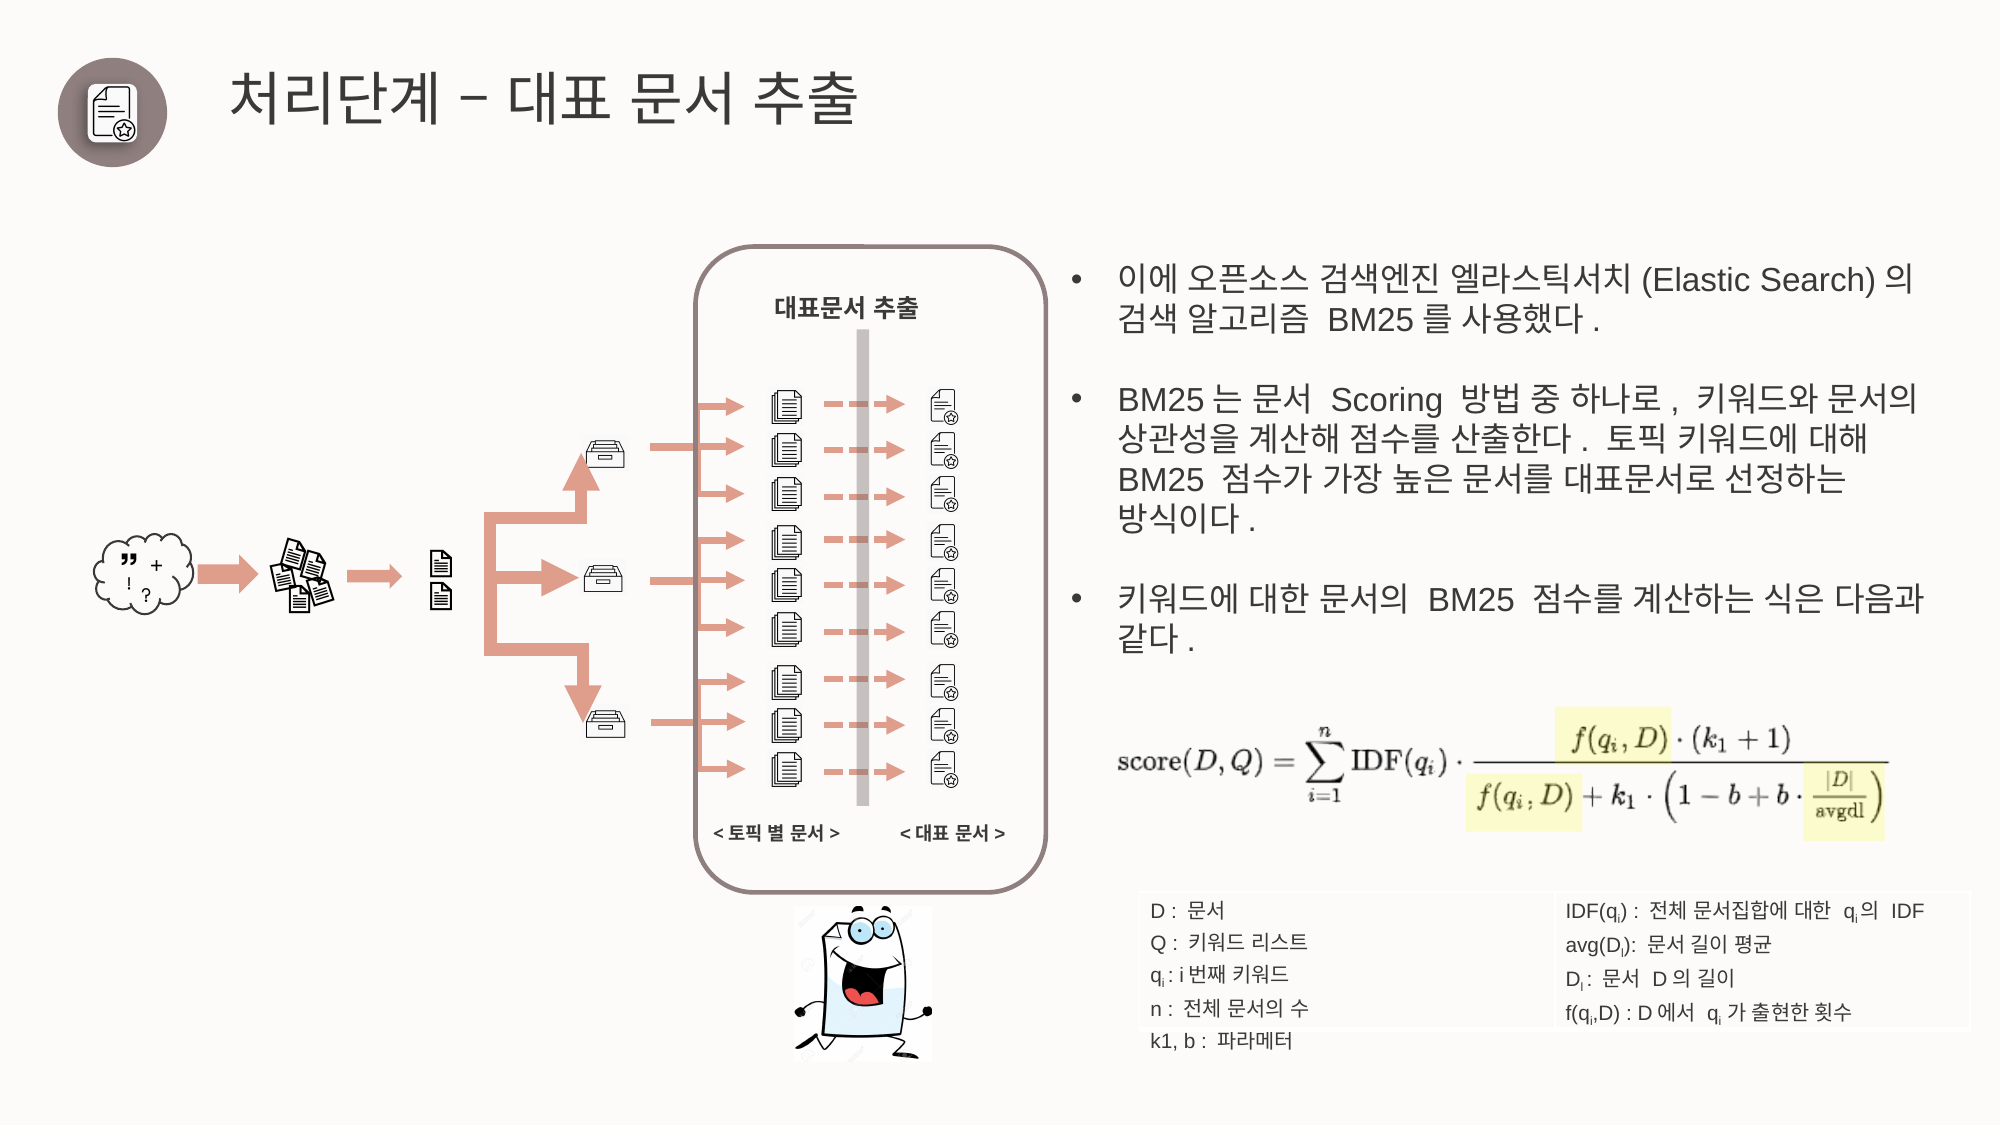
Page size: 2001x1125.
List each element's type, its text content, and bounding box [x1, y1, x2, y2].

table_header IDF(qi) : 전체 문서집합에 대한 qi의 IDF avg(Dl): 문서 길이 평균 Dl : 문서 D의 길이 f(qi,D) : D에서 qi 가 출현한 횟수 [1556, 893, 1969, 1027]
text_box [56, 56, 169, 169]
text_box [1106, 706, 1892, 845]
picture [794, 906, 932, 1062]
text_box [697, 245, 1047, 894]
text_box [93, 284, 1026, 852]
picture [87, 83, 138, 143]
table_header D : 문서 Q : 키워드 리스트 qi : i번째 키워드 n : 전체 문서의 수 k1, b : 파라메터 [1140, 893, 1554, 1027]
text_box 처리단계 – 대표 문서 추출 [213, 54, 875, 140]
text_box 이에 오픈소스 검색엔진 엘라스틱서치(Elastic Search)의 검색 알고리즘 BM25를 사용했다. BM25는 문서 Scoring 방법 중 하나로, 키워드와 문서의 상관성을 계산해 점수를 산출한다. 토픽 키워드에 대해 BM25 점수가 가장 높은 문서를 대표문서로 선정하는 방식이다. 키워드에 대한 문서의 BM25 점수를 계산하는 식은 다음과 같다. [1056, 251, 1945, 666]
